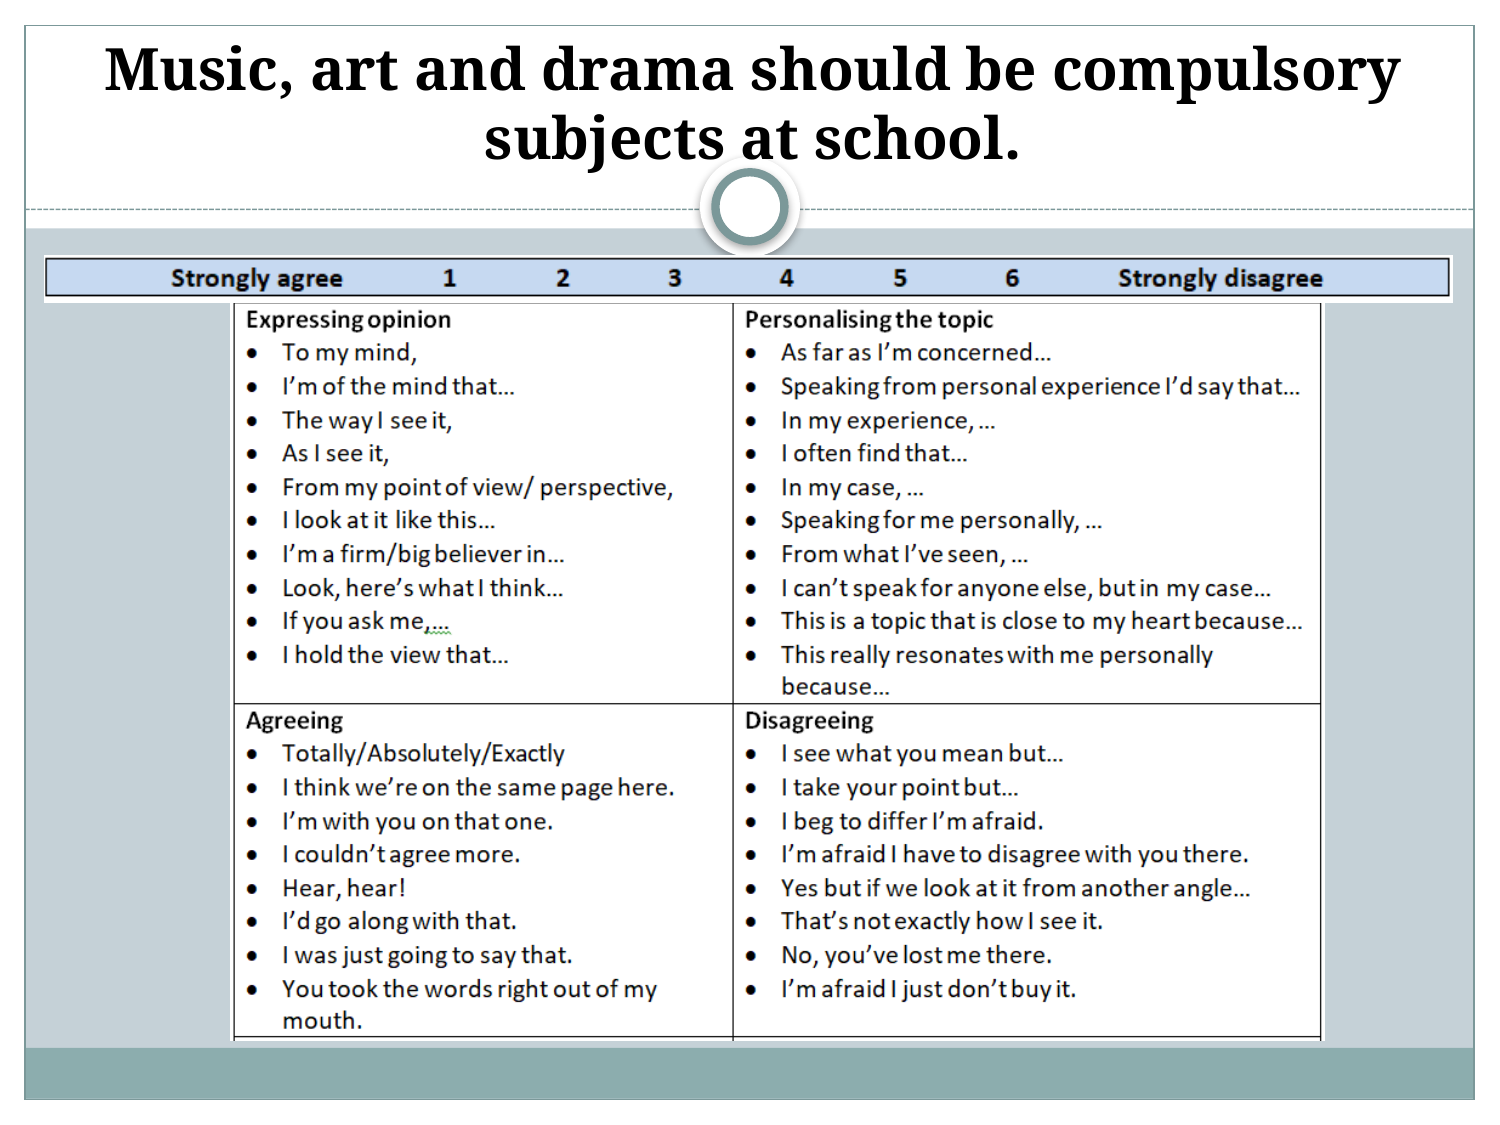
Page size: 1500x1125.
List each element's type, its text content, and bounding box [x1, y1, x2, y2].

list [44, 255, 1454, 303]
picture [229, 303, 1325, 1042]
title Music, art and drama should be compulsory subjects at school. [53, 54, 1454, 179]
